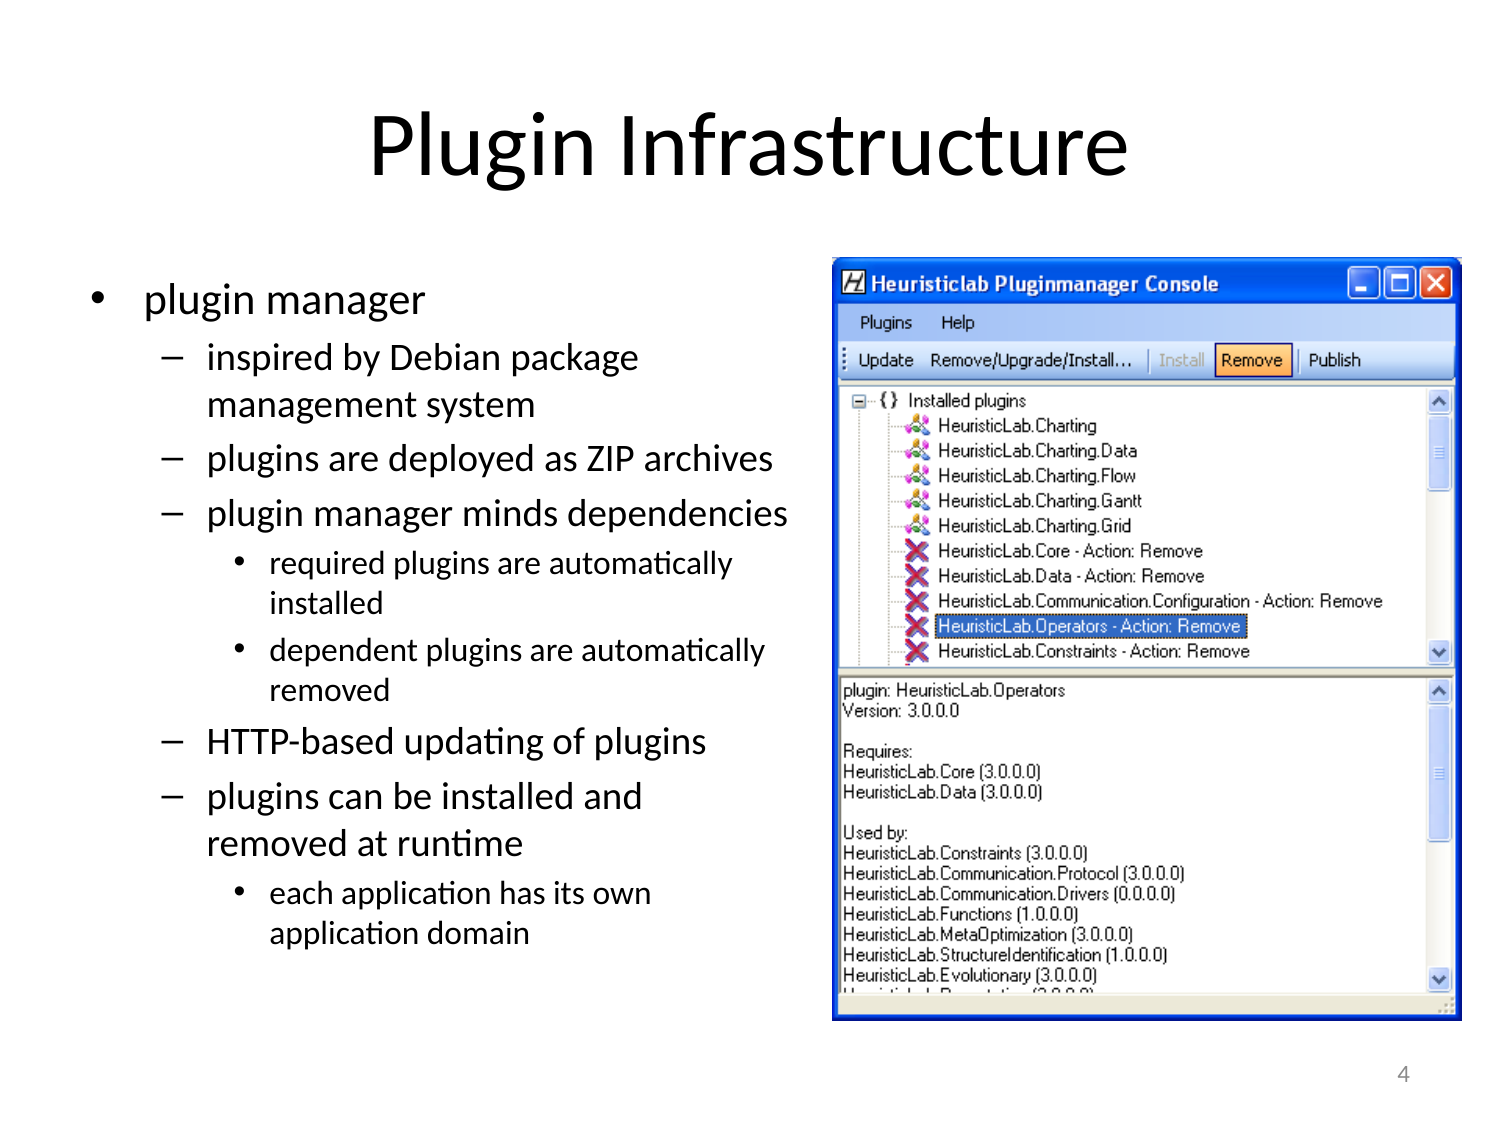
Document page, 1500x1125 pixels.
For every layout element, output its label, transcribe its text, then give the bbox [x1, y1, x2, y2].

list plugin manager inspired by Debian package management system plugins are deployed as ZIP archives plugin manager minds dependencies required plugins are automatically installed dependent plugins are automatically removed HTTP-based updating of plugins plugins can be installed and removed at runtime each application has its own application domain [75, 262, 809, 1005]
title Plugin Infrastructure [75, 45, 1425, 233]
slide_number 4 [1074, 1042, 1425, 1103]
picture [831, 257, 1462, 1021]
